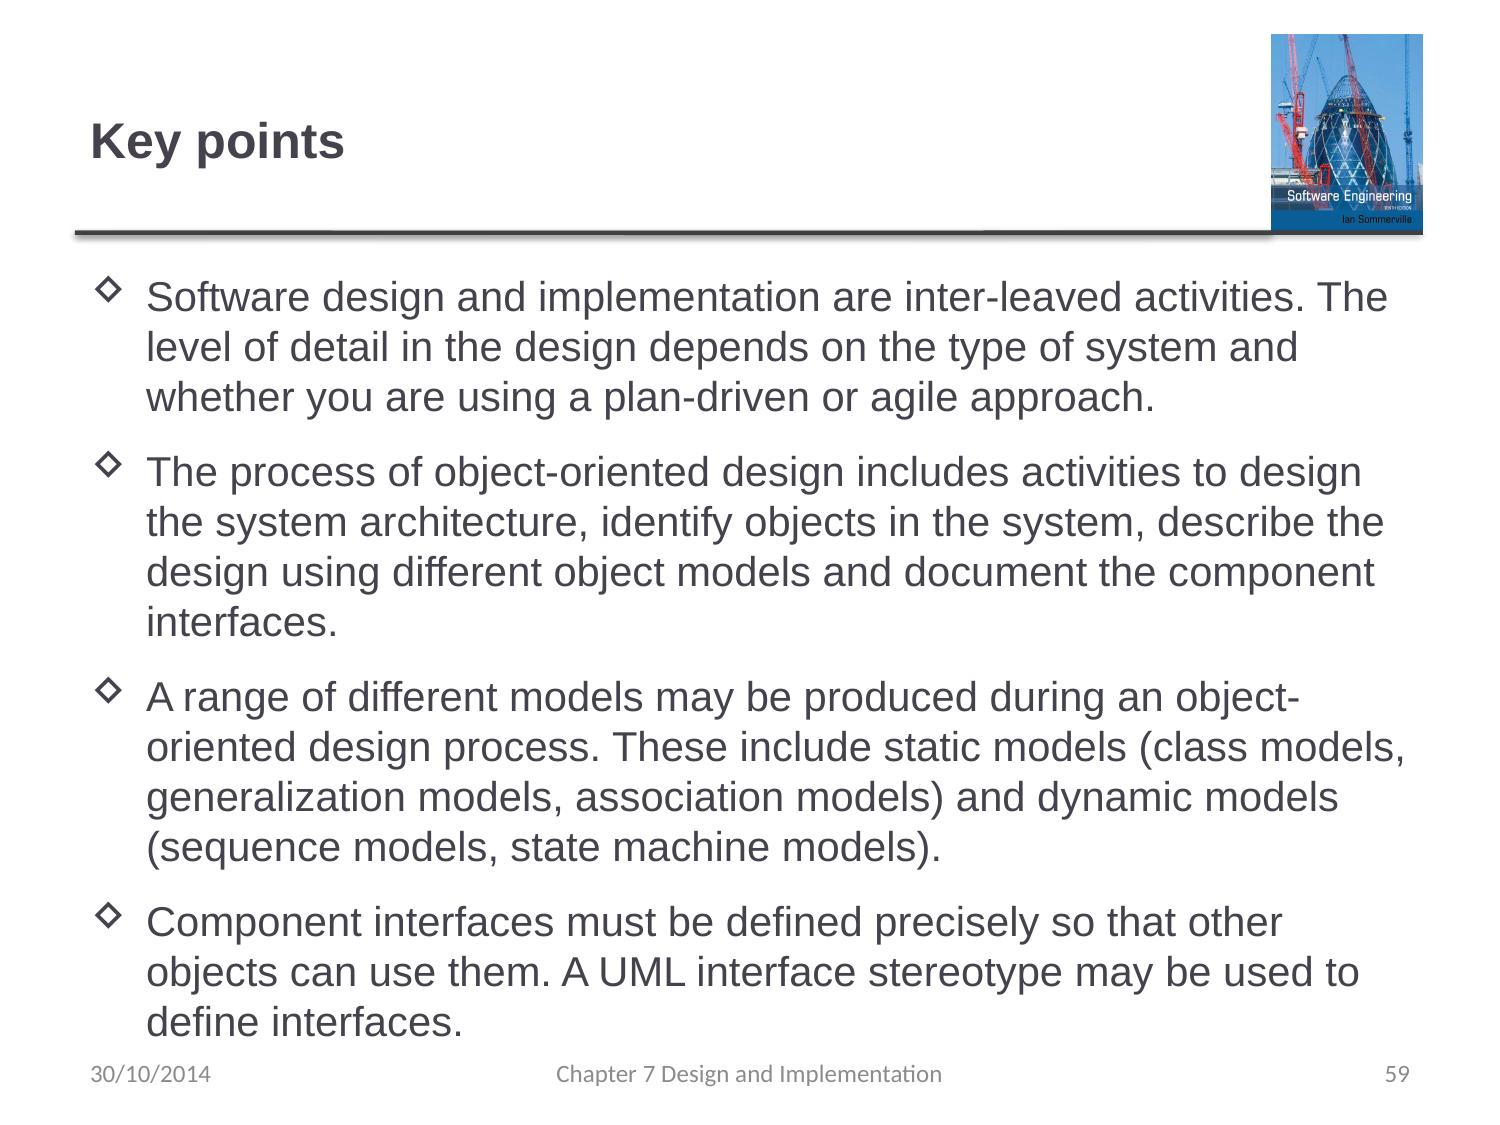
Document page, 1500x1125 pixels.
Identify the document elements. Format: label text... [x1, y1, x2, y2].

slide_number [75, 1042, 425, 1103]
list Software design and implementation are inter-leaved activities. The level of detail in the design depends on the type of system and whether you are using a plan-driven or agile approach. The process of object-oriented design includes activities to design the system architecture, identify objects in the system, describe the design using different object models and document the component interfaces. A range of different models may be produced during an object-oriented design process. These include static models (class models, generalization models, association models) and dynamic models (sequence models, state machine models). Component interfaces must be defined precisely so that other objects can use them. A UML interface stereotype may be used to define interfaces. [75, 262, 1425, 1005]
picture [1271, 34, 1423, 230]
slide_number 59 [1074, 1042, 1425, 1103]
title Key points [74, 44, 1272, 233]
footer Chapter 7 Design and Implementation [512, 1042, 988, 1103]
